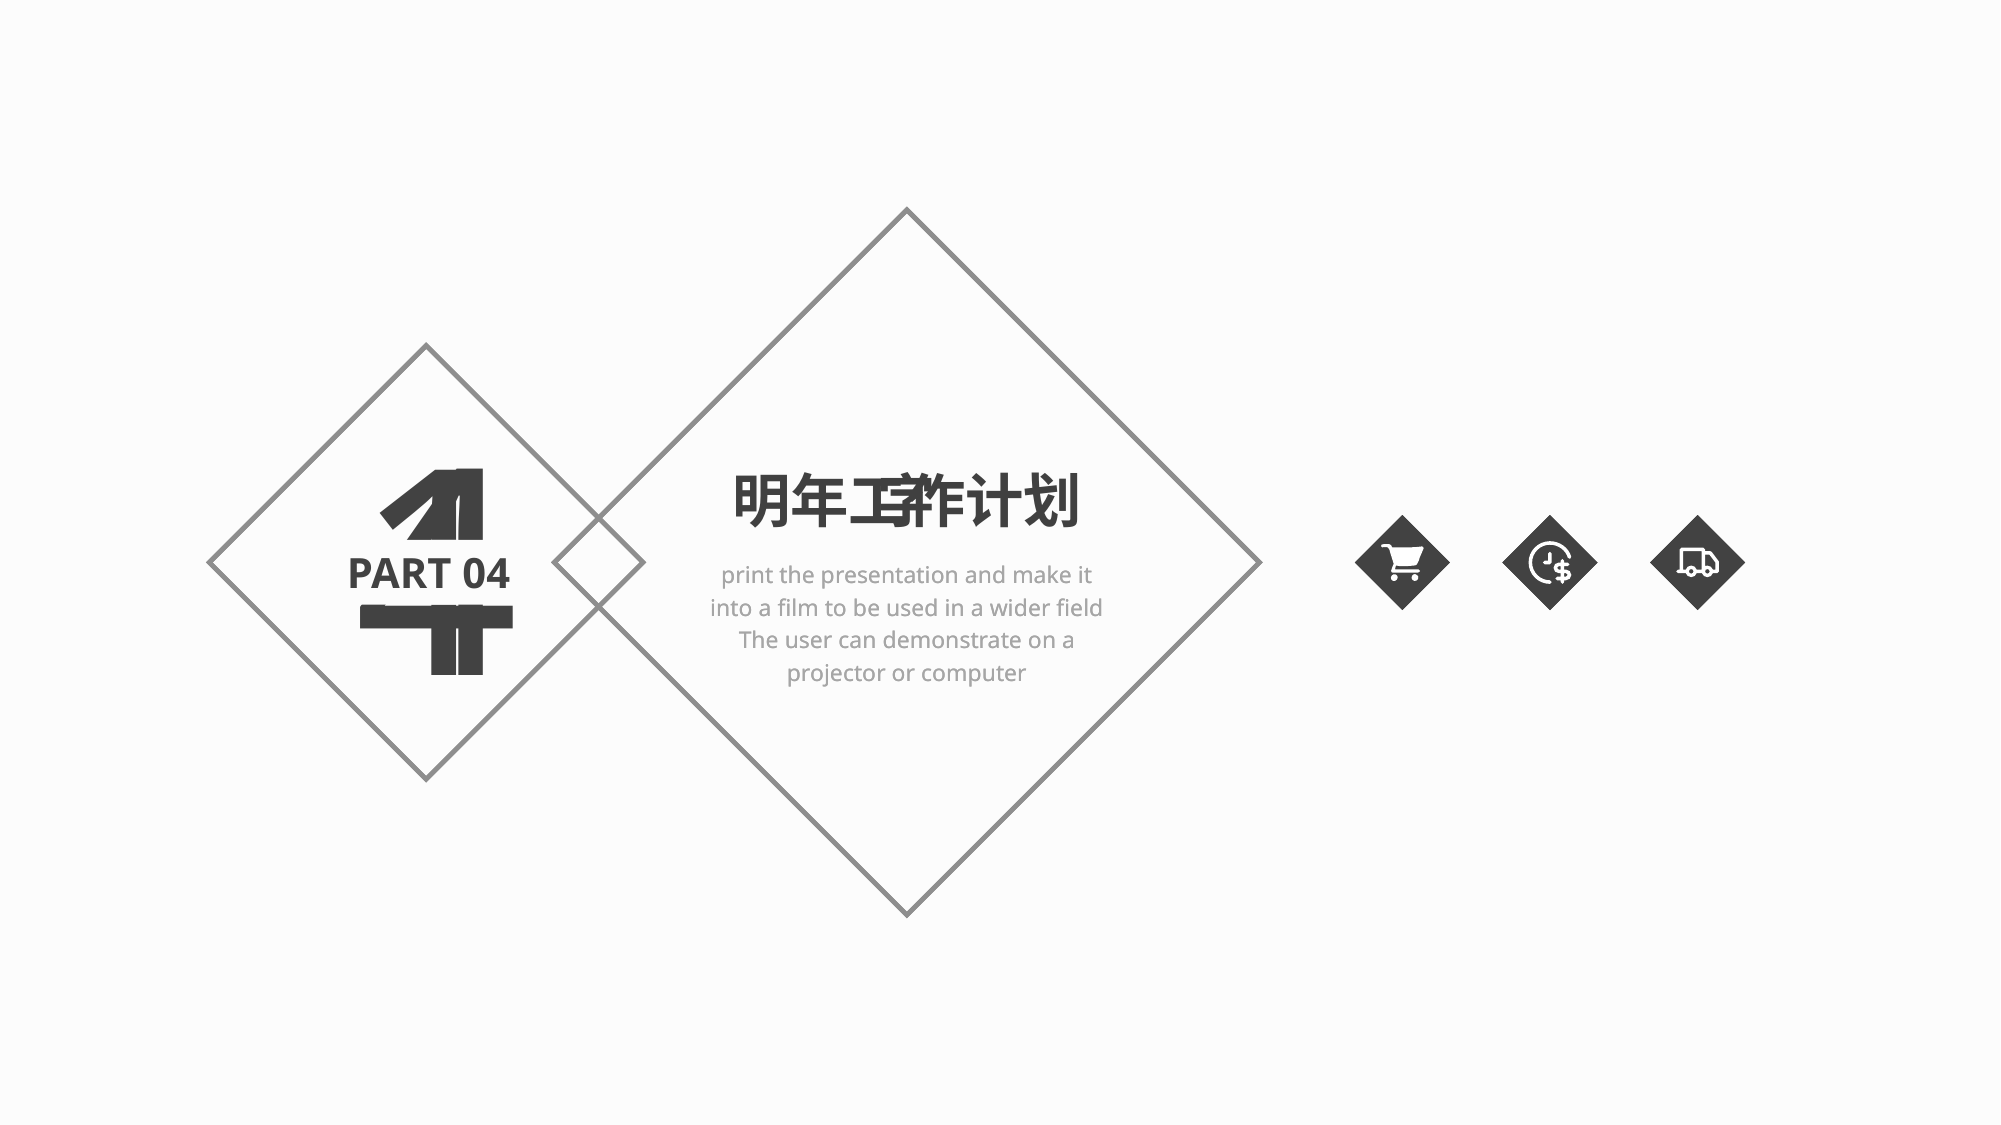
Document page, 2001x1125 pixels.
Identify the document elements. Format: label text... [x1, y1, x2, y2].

text_box PART 04 [328, 539, 529, 605]
text_box [1648, 513, 1747, 612]
text_box print the presentation and make it into a film to be used in a wider field The user can demonstrate on a projector or computer [684, 547, 1130, 694]
text_box [552, 529, 1261, 917]
text_box [659, 208, 1155, 456]
text_box 4 [339, 605, 513, 741]
text_box 明年工作计划 [586, 456, 1228, 542]
text_box [1674, 546, 1721, 579]
text_box [1353, 513, 1452, 612]
text_box [386, 741, 466, 781]
text_box [207, 431, 339, 694]
text_box [1527, 540, 1573, 586]
text_box 4 [339, 380, 513, 539]
text_box [1501, 513, 1599, 612]
text_box [390, 344, 463, 380]
text_box [1379, 542, 1425, 583]
text_box [513, 430, 598, 694]
